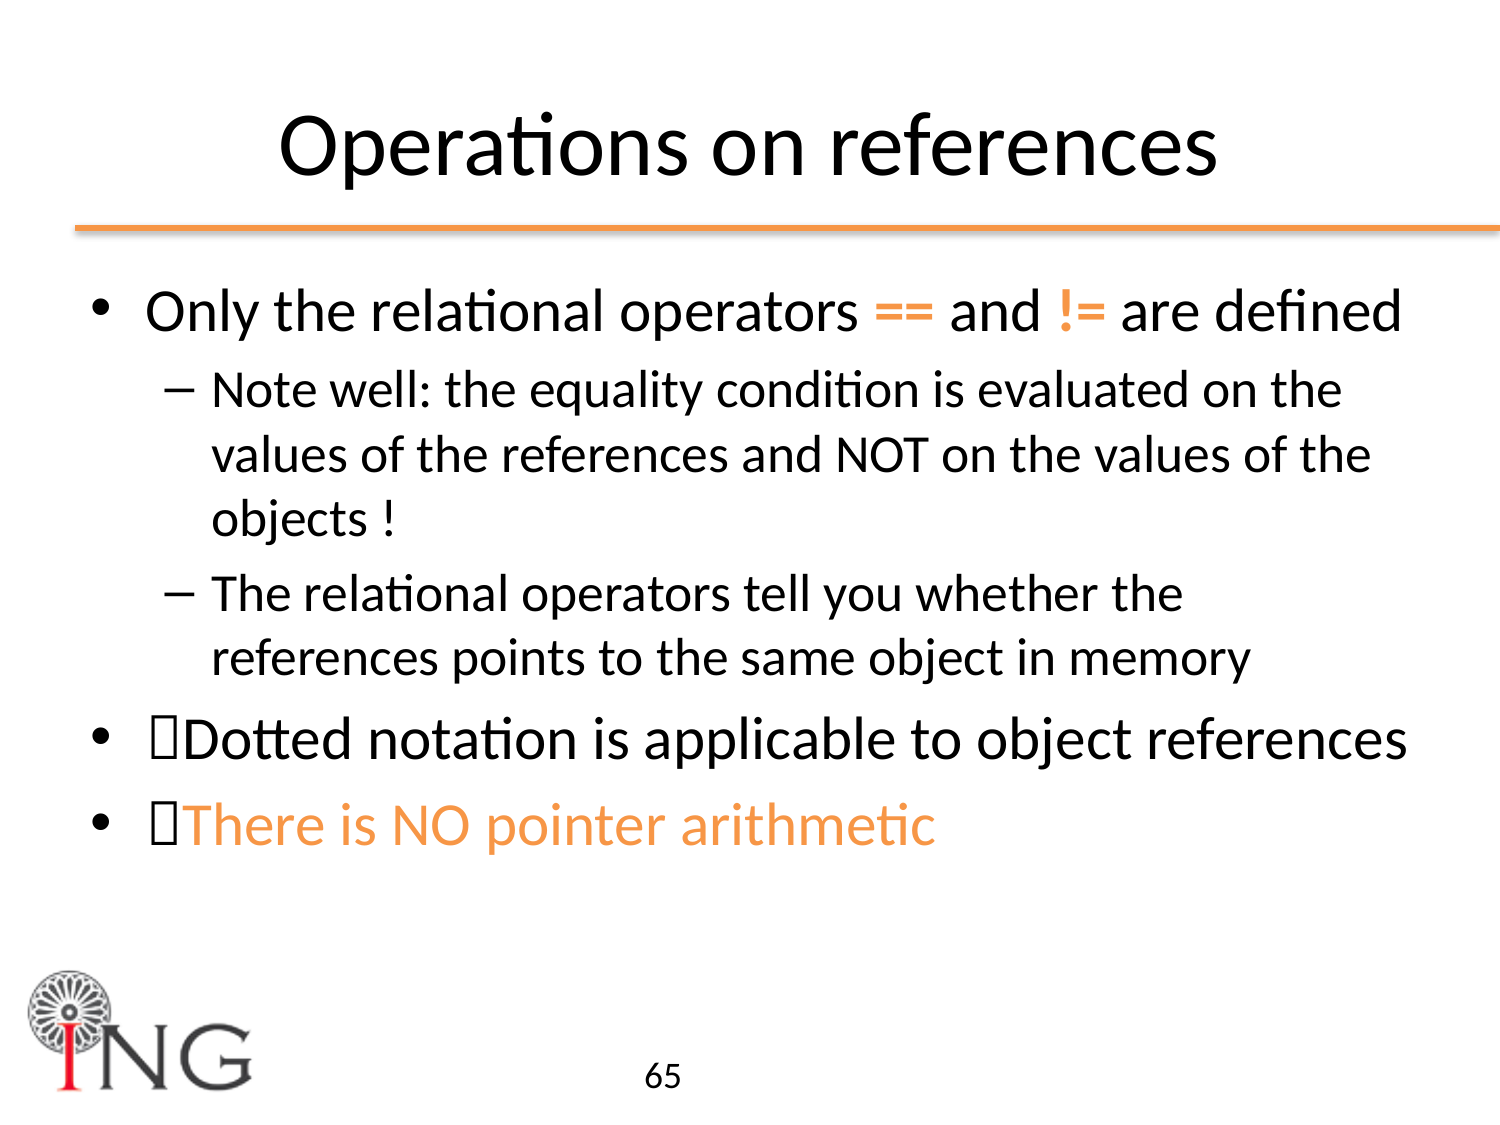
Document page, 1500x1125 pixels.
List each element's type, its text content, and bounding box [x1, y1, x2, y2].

picture [3, 948, 281, 1124]
list Only the relational operators == and != are defined Note well: the equality condition is evaluated on the values of the references and NOT on the values of the objects ! The relational operators tell you whether the references points to the same object in memory 􏰀Dotted notation is applicable to object references 􏰀There is NO pointer arithmetic [75, 262, 1425, 1005]
slide_number 65 [629, 1043, 1425, 1104]
title Operations on references [75, 45, 1425, 233]
